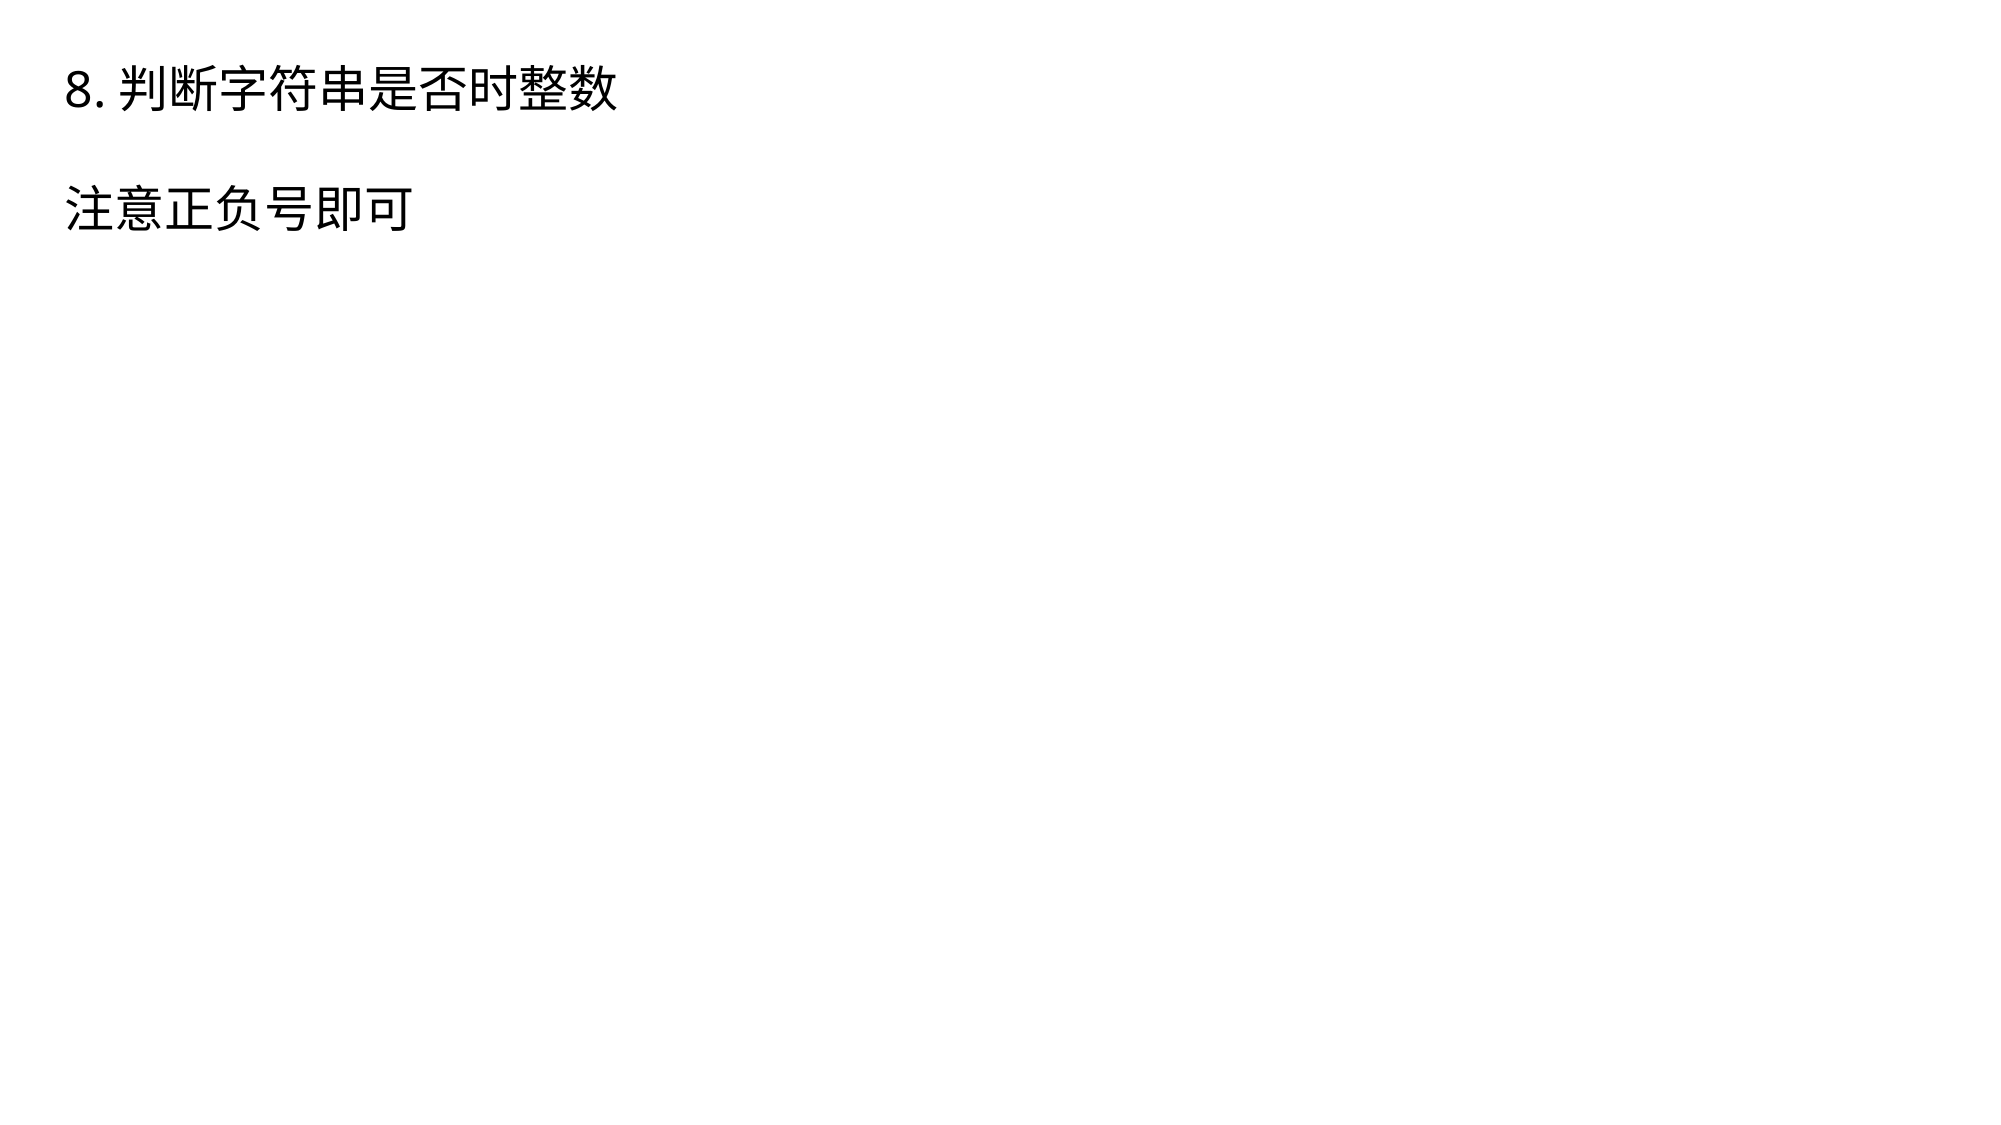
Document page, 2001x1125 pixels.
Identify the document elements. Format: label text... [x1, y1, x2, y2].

text_box 8.判断字符串是否时整数 注意正负号即可 [49, 49, 1873, 245]
